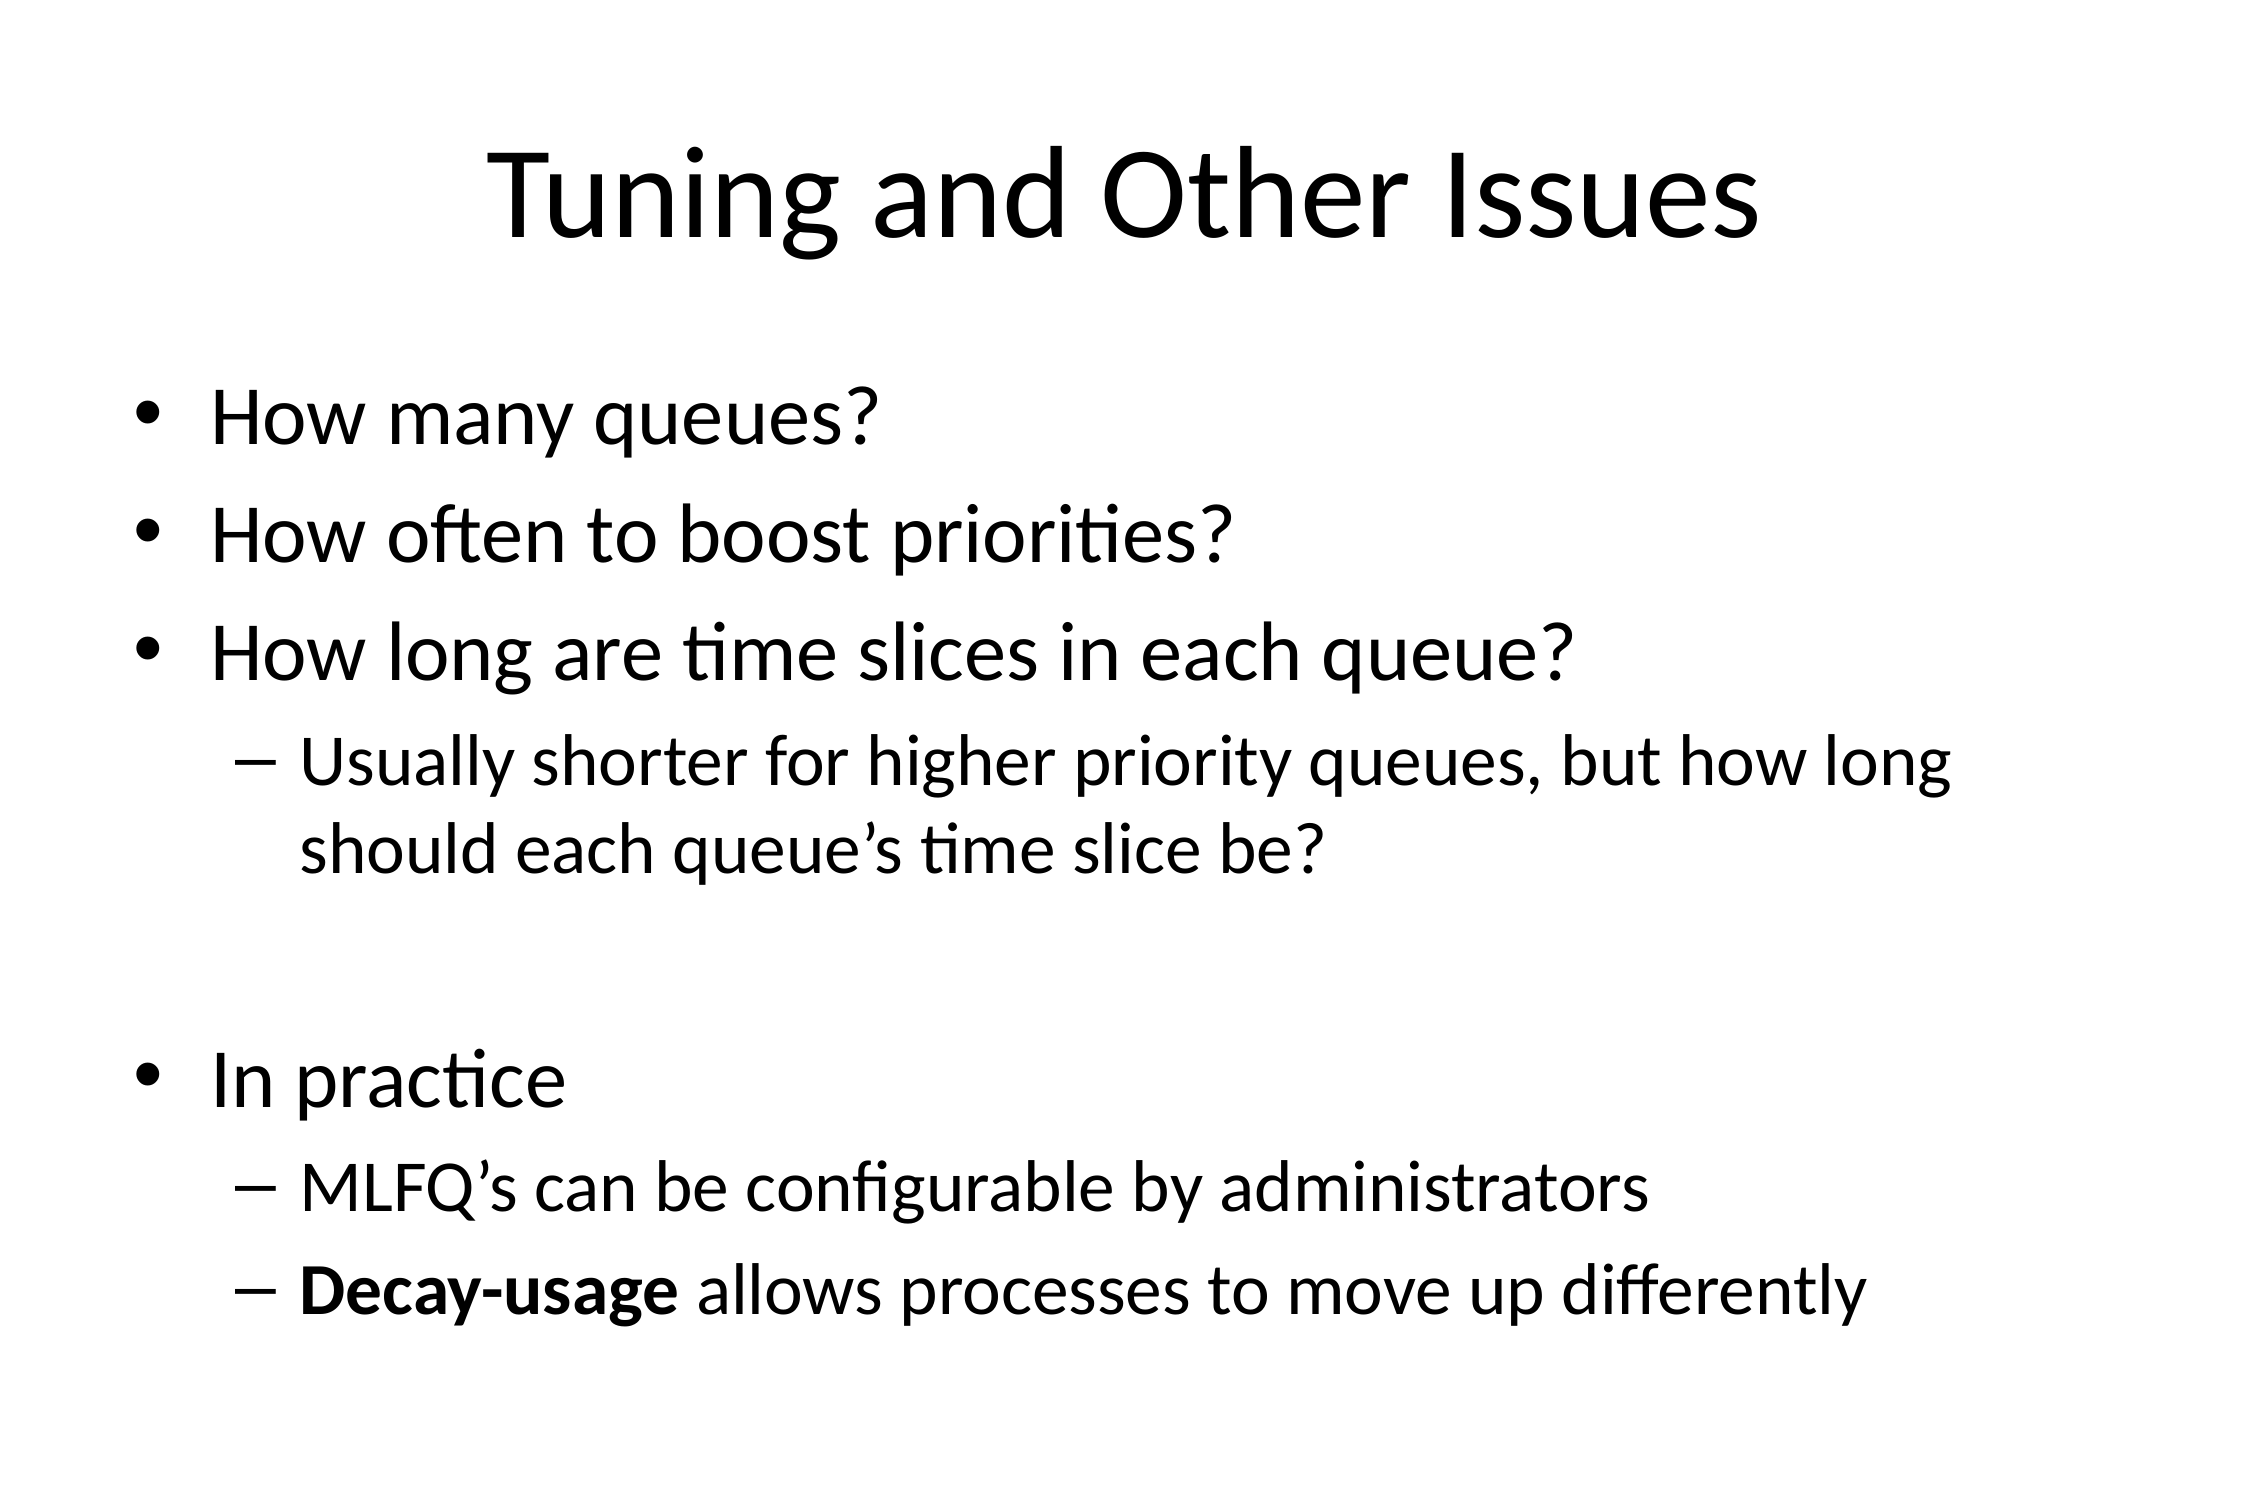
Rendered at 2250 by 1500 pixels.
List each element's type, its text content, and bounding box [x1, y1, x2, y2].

title Tuning and Other Issues [112, 60, 2138, 310]
list How many queues? How often to boost priorities? How long are time slices in each queue? Usually shorter for higher priority queues, but how long should each queue’s time slice be? In practice MLFQ’s can be configurable by administrators Decay-usage allows processes to move up differently [112, 350, 2138, 1340]
